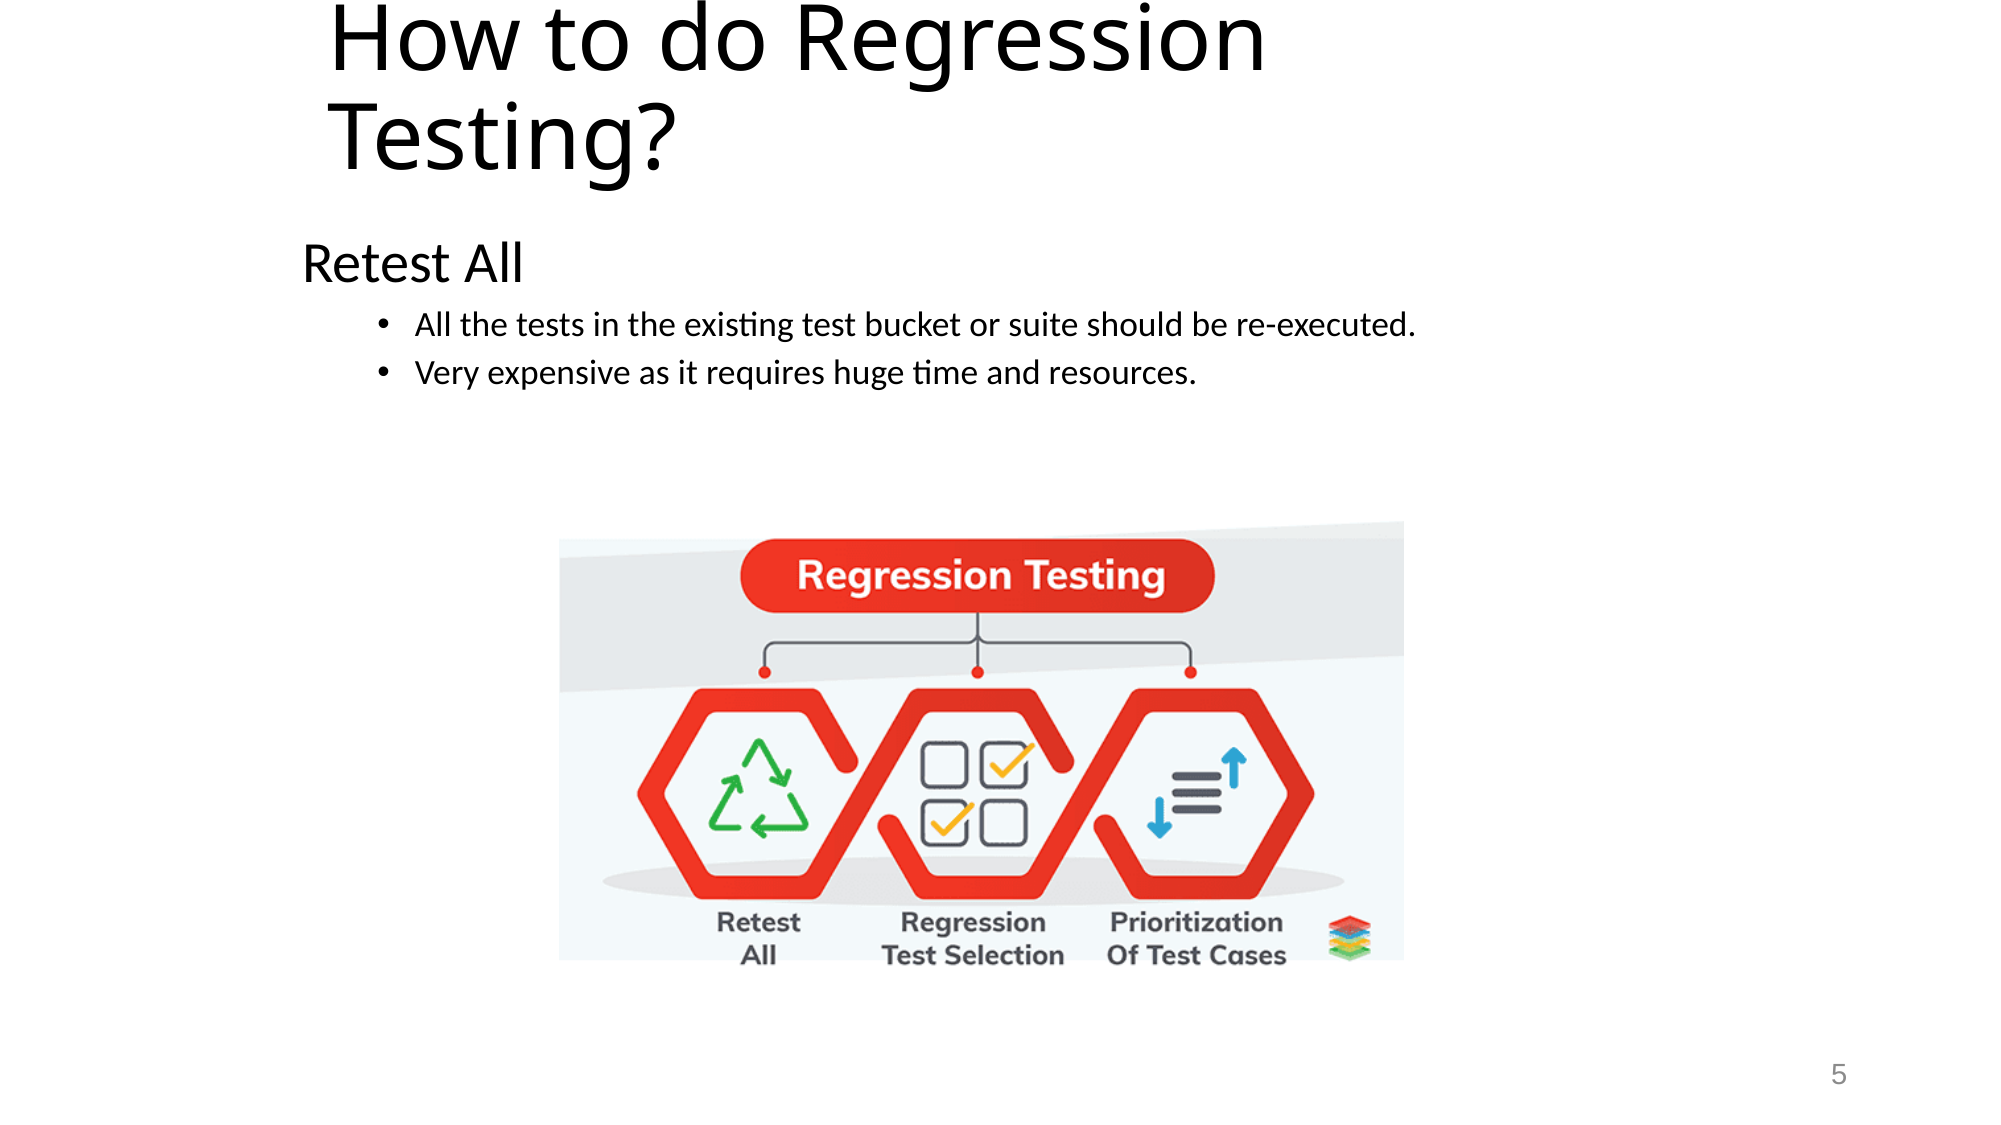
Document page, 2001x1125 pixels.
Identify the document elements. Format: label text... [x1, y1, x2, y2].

slide_number 5 [1412, 1042, 1863, 1103]
list Retest All All the tests in the existing test bucket or suite should be re-executed. Very expensive as it requires huge time and resources. [287, 224, 1675, 538]
title How to do Regression Testing? [312, 24, 1588, 155]
picture [558, 512, 1404, 988]
